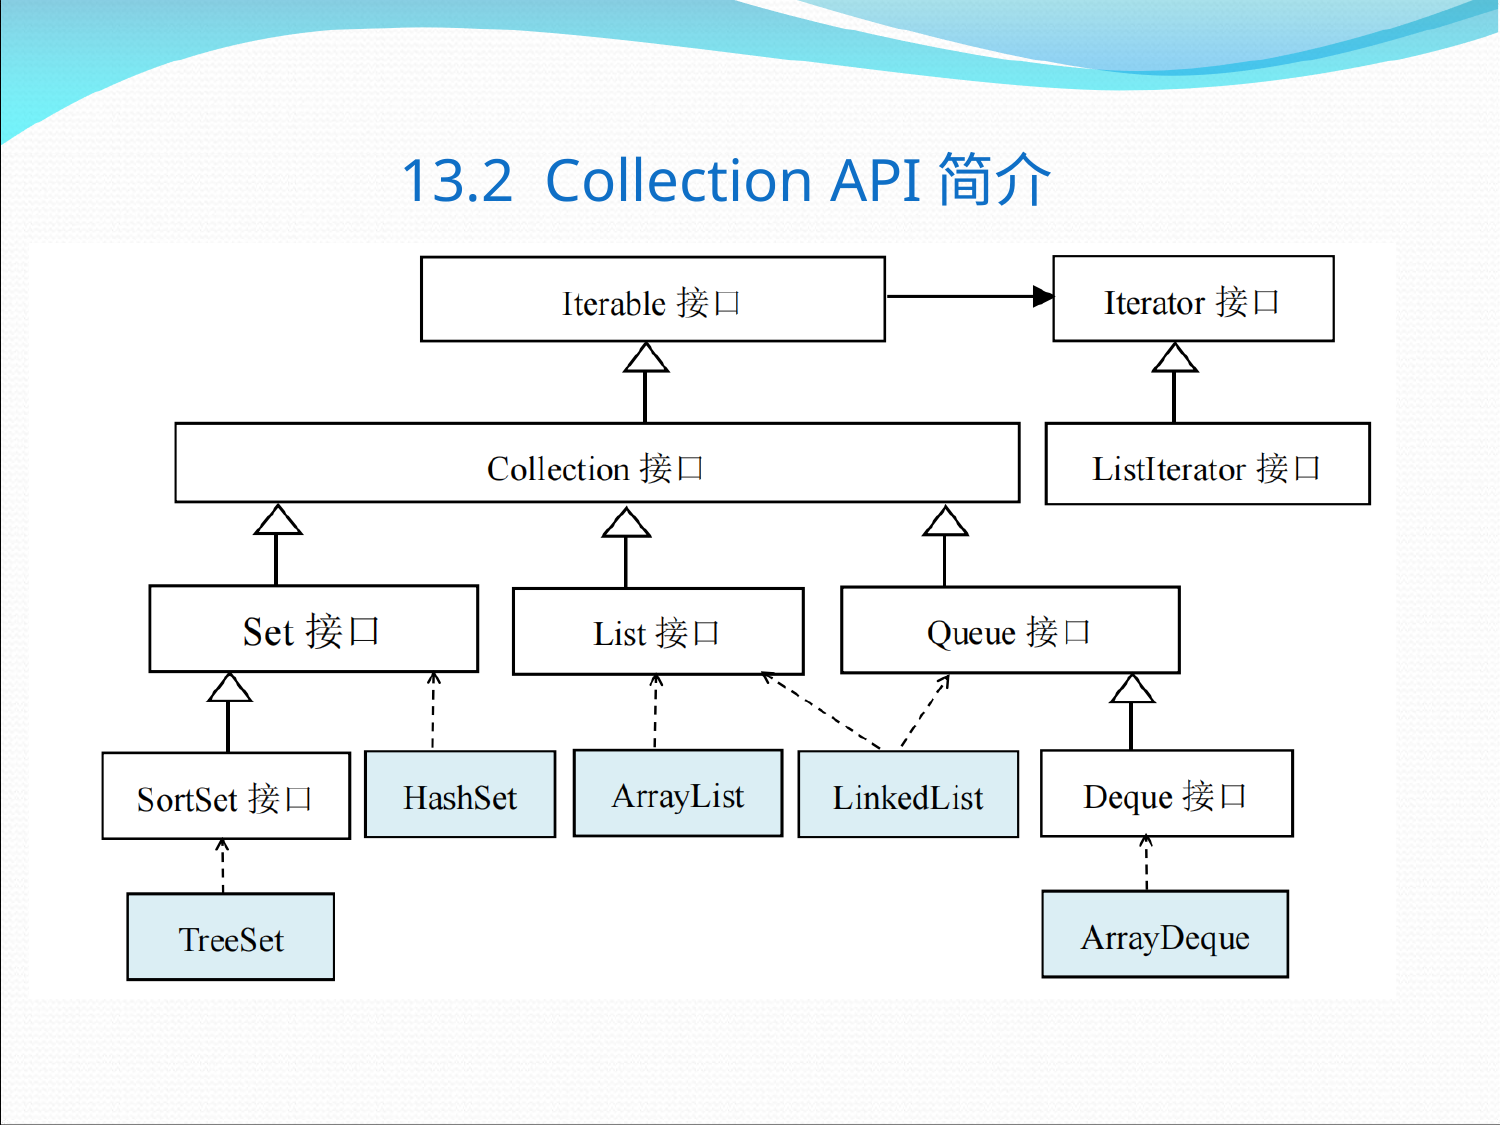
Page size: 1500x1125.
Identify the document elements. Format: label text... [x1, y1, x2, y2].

picture [0, 0, 1500, 1125]
title 13.2 Collection API简介 [88, 113, 1364, 213]
